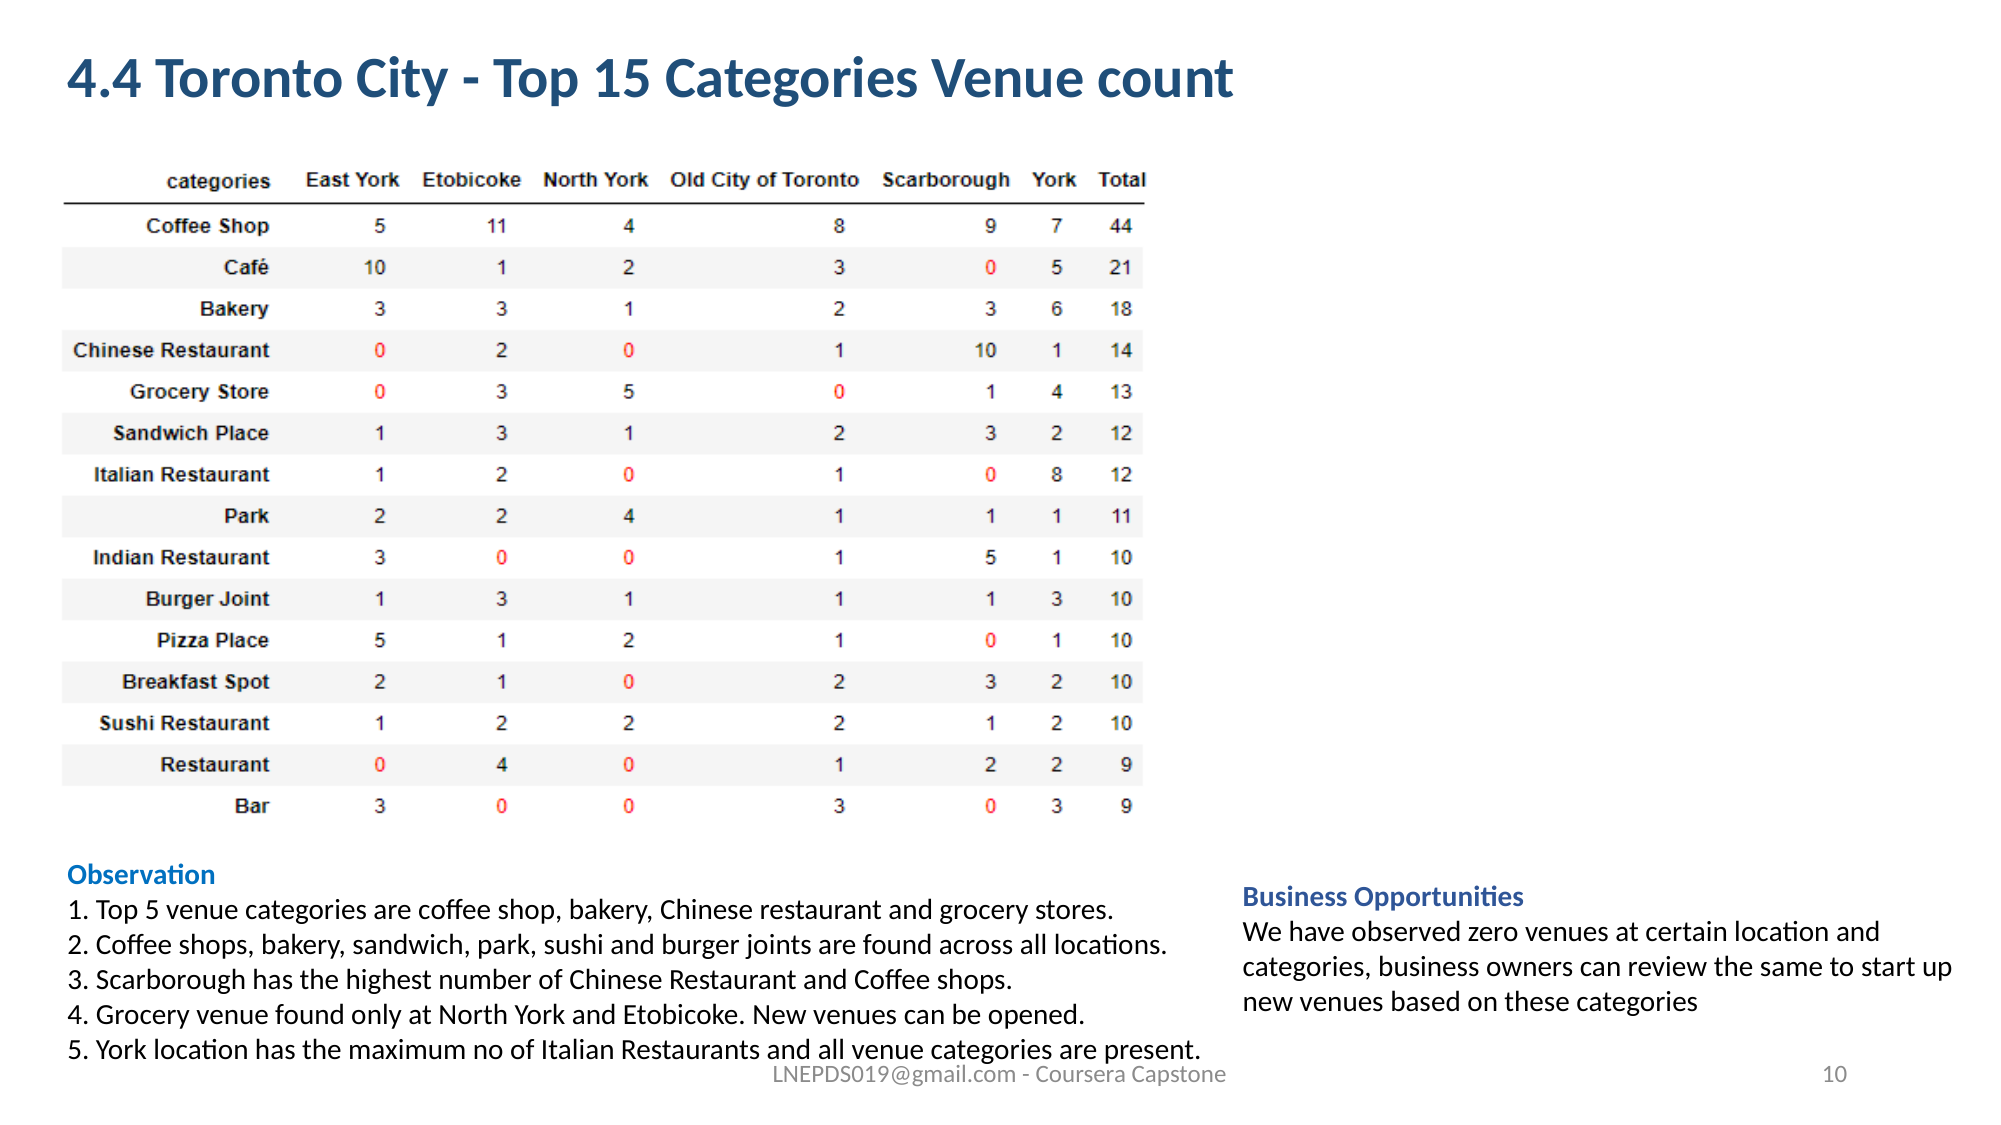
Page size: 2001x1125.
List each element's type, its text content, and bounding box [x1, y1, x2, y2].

footer LNEPDS019@gmail.com - Coursera Capstone [662, 1042, 1338, 1103]
title 4.4 Toronto City - Top 15 Categories Venue count [52, 47, 1363, 109]
text_box Observation 1. Top 5 venue categories are coffee shop, bakery, Chinese restaurant and grocery stores. 2. Coffee shops, bakery, sandwich, park, sushi and burger joints are found across all locations. 3. Scarborough has the highest number of Chinese Restaurant and Coffee shops. 4. Grocery venue found only at North York and Etobicoke. New venues can be opened. 5. York location has the maximum no of Italian Restaurants and all venue categories are present. [52, 848, 1249, 1073]
text_box Business Opportunities We have observed zero venues at certain location and categories, business owners can review the same to start up new venues based on these categories [1227, 869, 1972, 1070]
slide_number 10 [1412, 1042, 1863, 1103]
picture [52, 163, 1157, 826]
